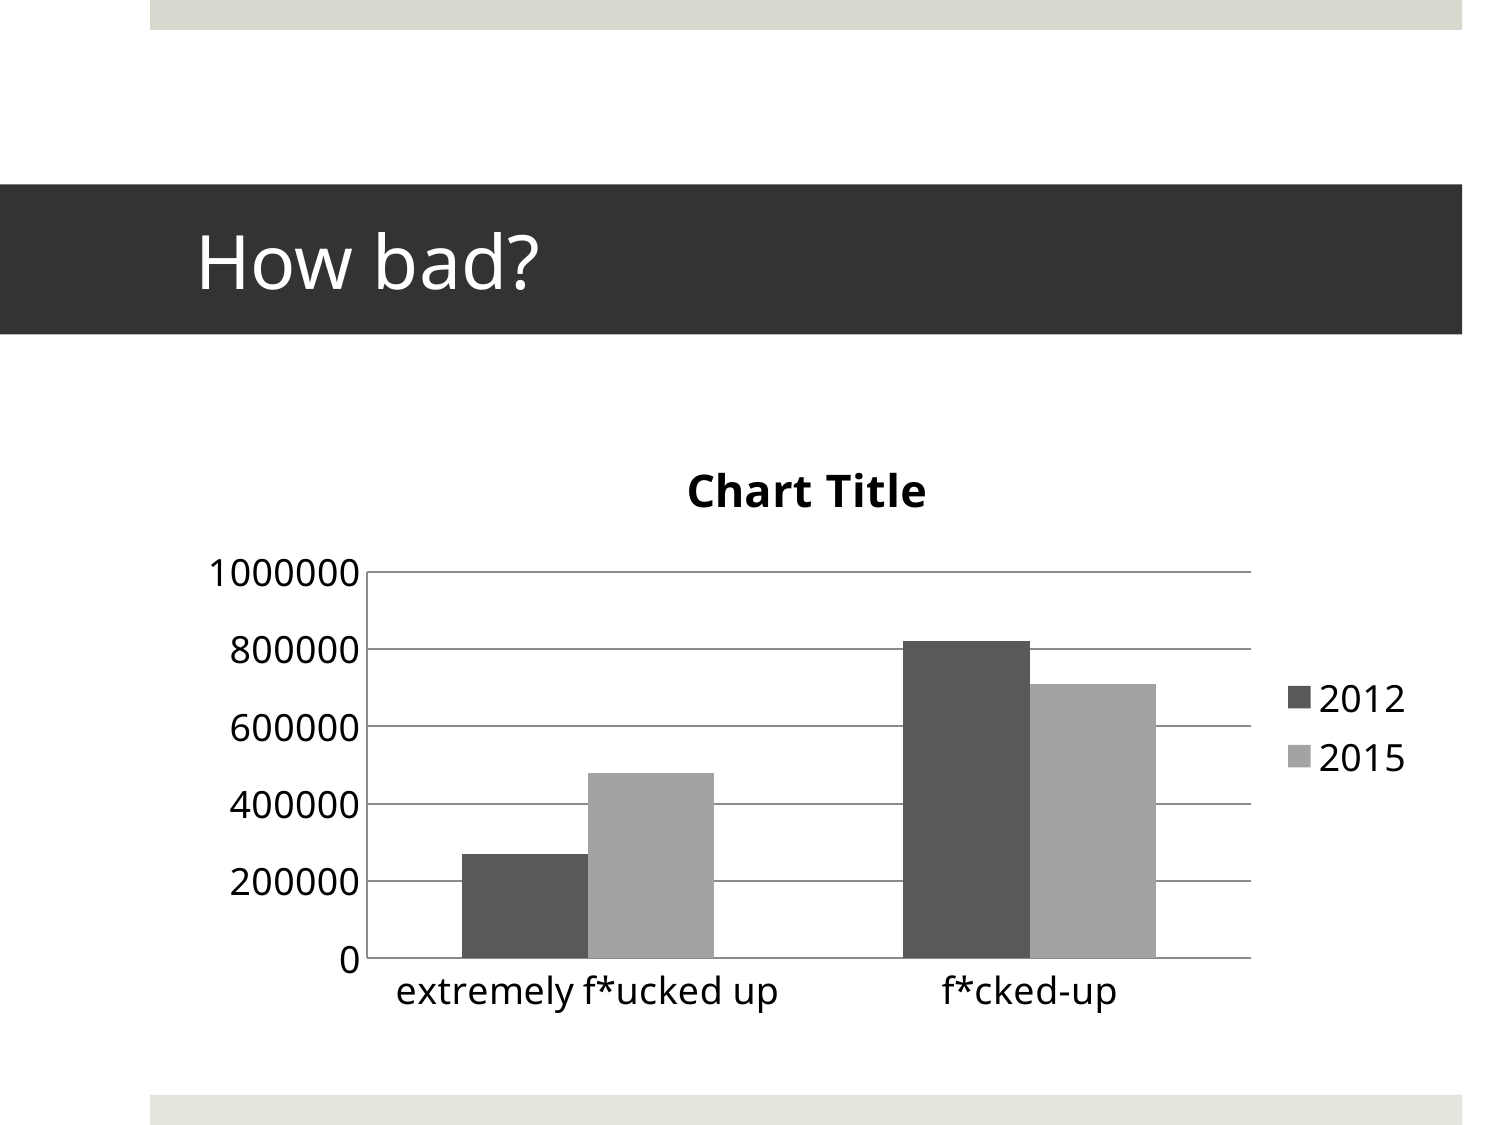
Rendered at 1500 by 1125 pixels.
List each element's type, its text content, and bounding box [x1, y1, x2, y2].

chart [182, 425, 1432, 1029]
title How bad? [0, 184, 1463, 335]
